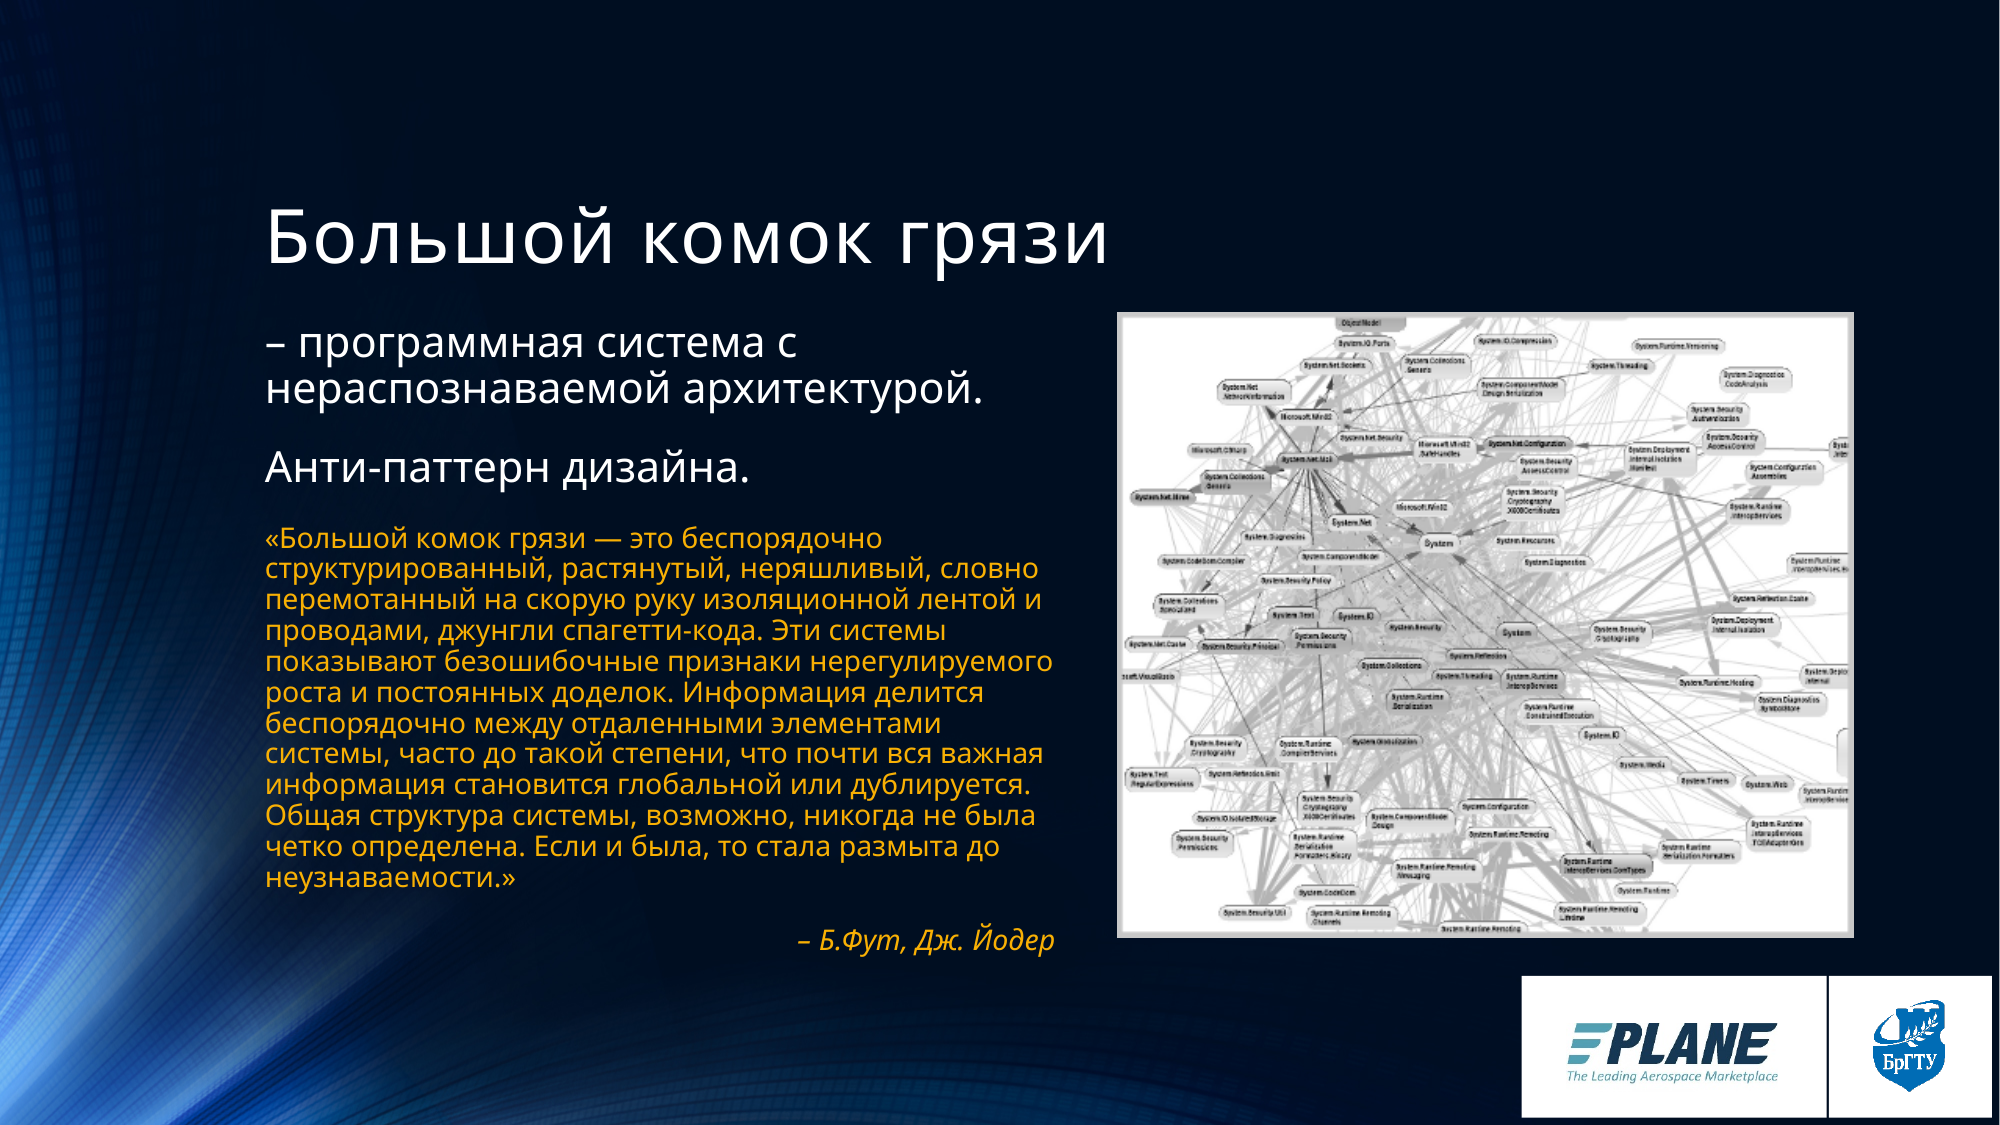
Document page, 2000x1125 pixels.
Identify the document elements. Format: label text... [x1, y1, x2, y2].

title Большой комок грязи [249, 62, 1750, 288]
picture [0, 0, 2000, 1125]
list – программная система с нераспознаваемой архитектурой. Анти-паттерн дизайна. «Большой комок грязи — это беспорядочно структурированный, растянутый, неряшливый, словно перемотанный на скорую руку изоляционной лентой и проводами, джунгли спагетти-кода. Эти системы показывают безошибочные признаки нерегулируемого роста и постоянных доделок. Информация делится беспорядочно между отдаленными элементами системы, часто до такой степени, что почти вся важная информация становится глобальной или дублируется. Общая структура системы, возможно, никогда не была четко определена. Если и была, то стала размыта до неузнаваемости.» – Б.Фут, Дж. Йодер [249, 312, 1071, 988]
